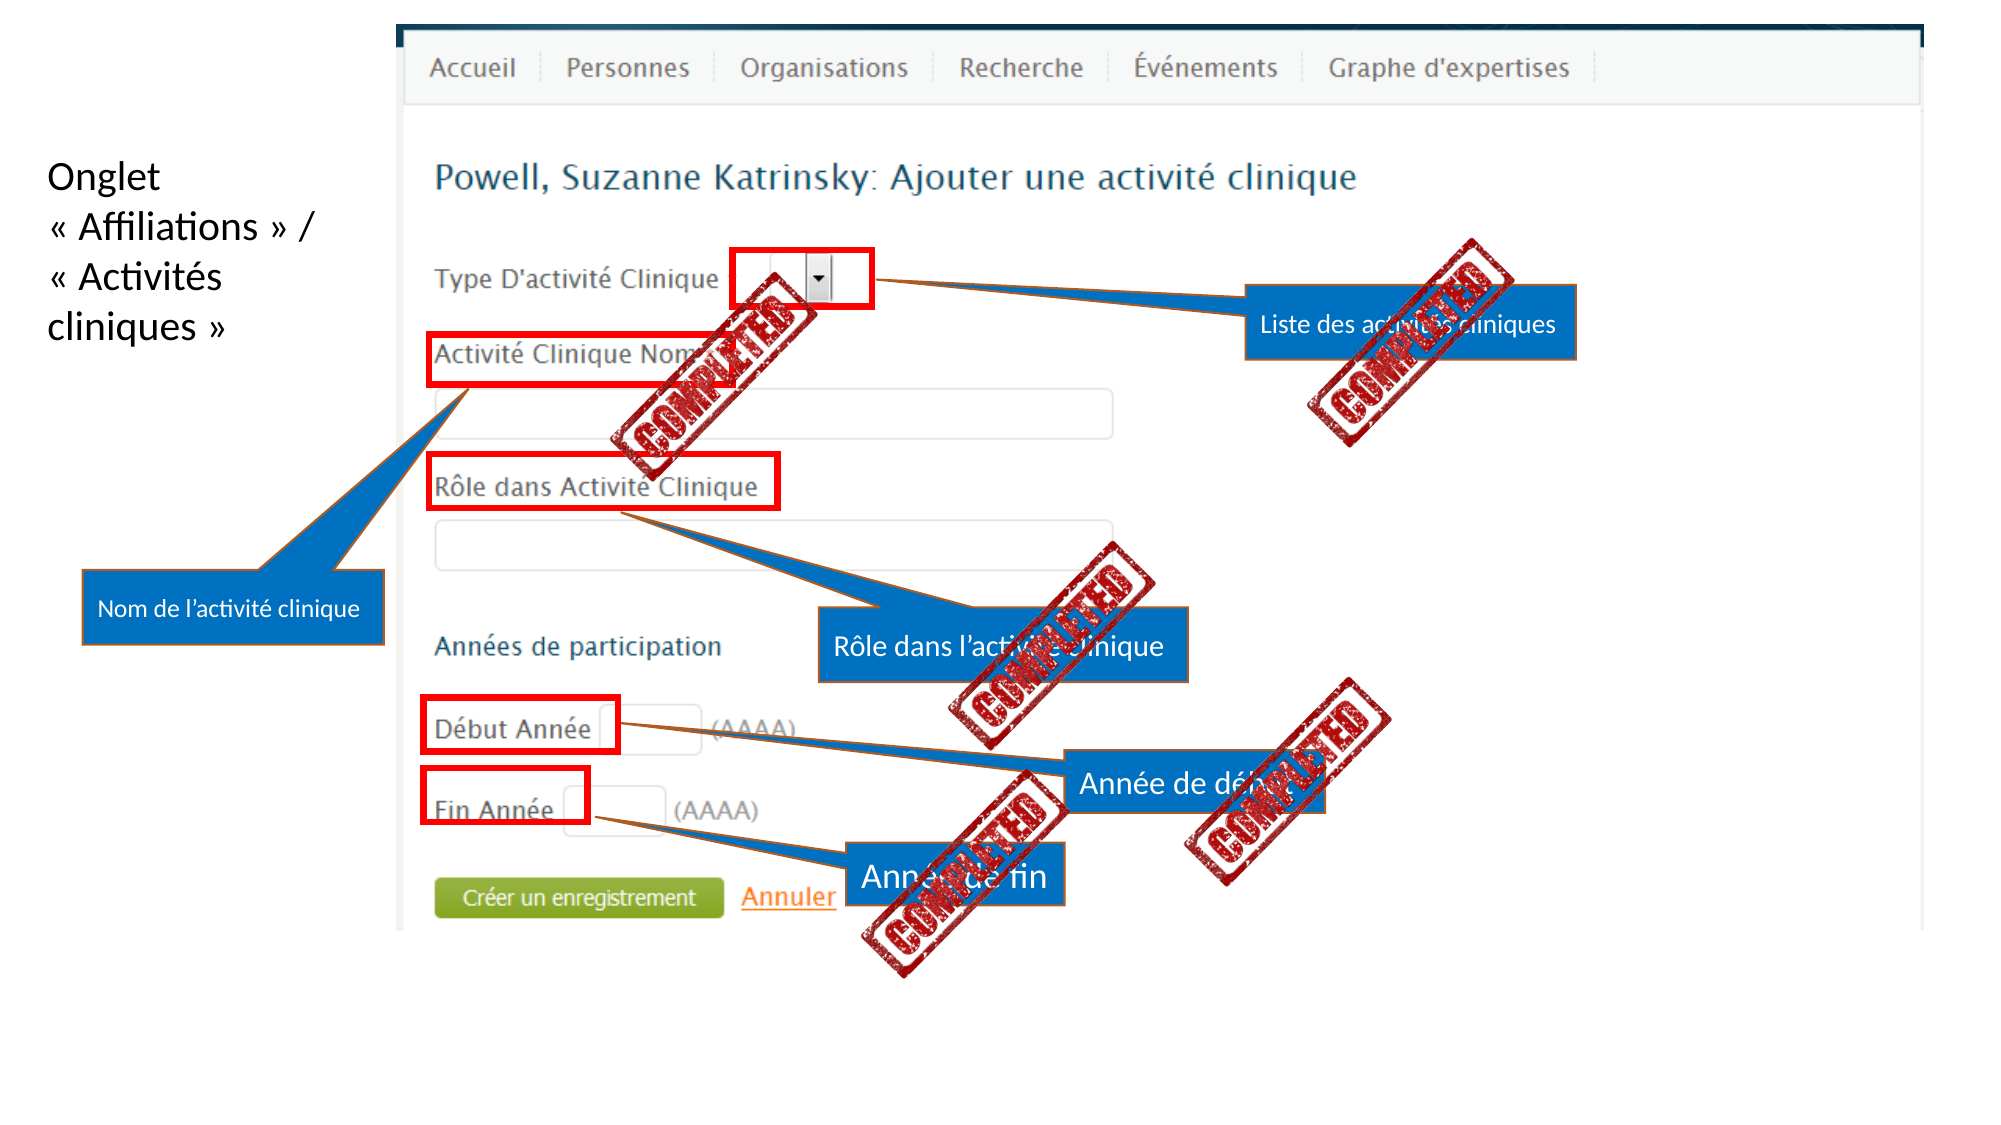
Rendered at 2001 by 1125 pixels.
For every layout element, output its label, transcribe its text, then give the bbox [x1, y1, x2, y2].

text_box Nom de l’activité clinique [81, 449, 396, 646]
picture [396, 24, 1924, 979]
text_box Onglet « Affiliations » / « Activités cliniques » [32, 141, 396, 357]
